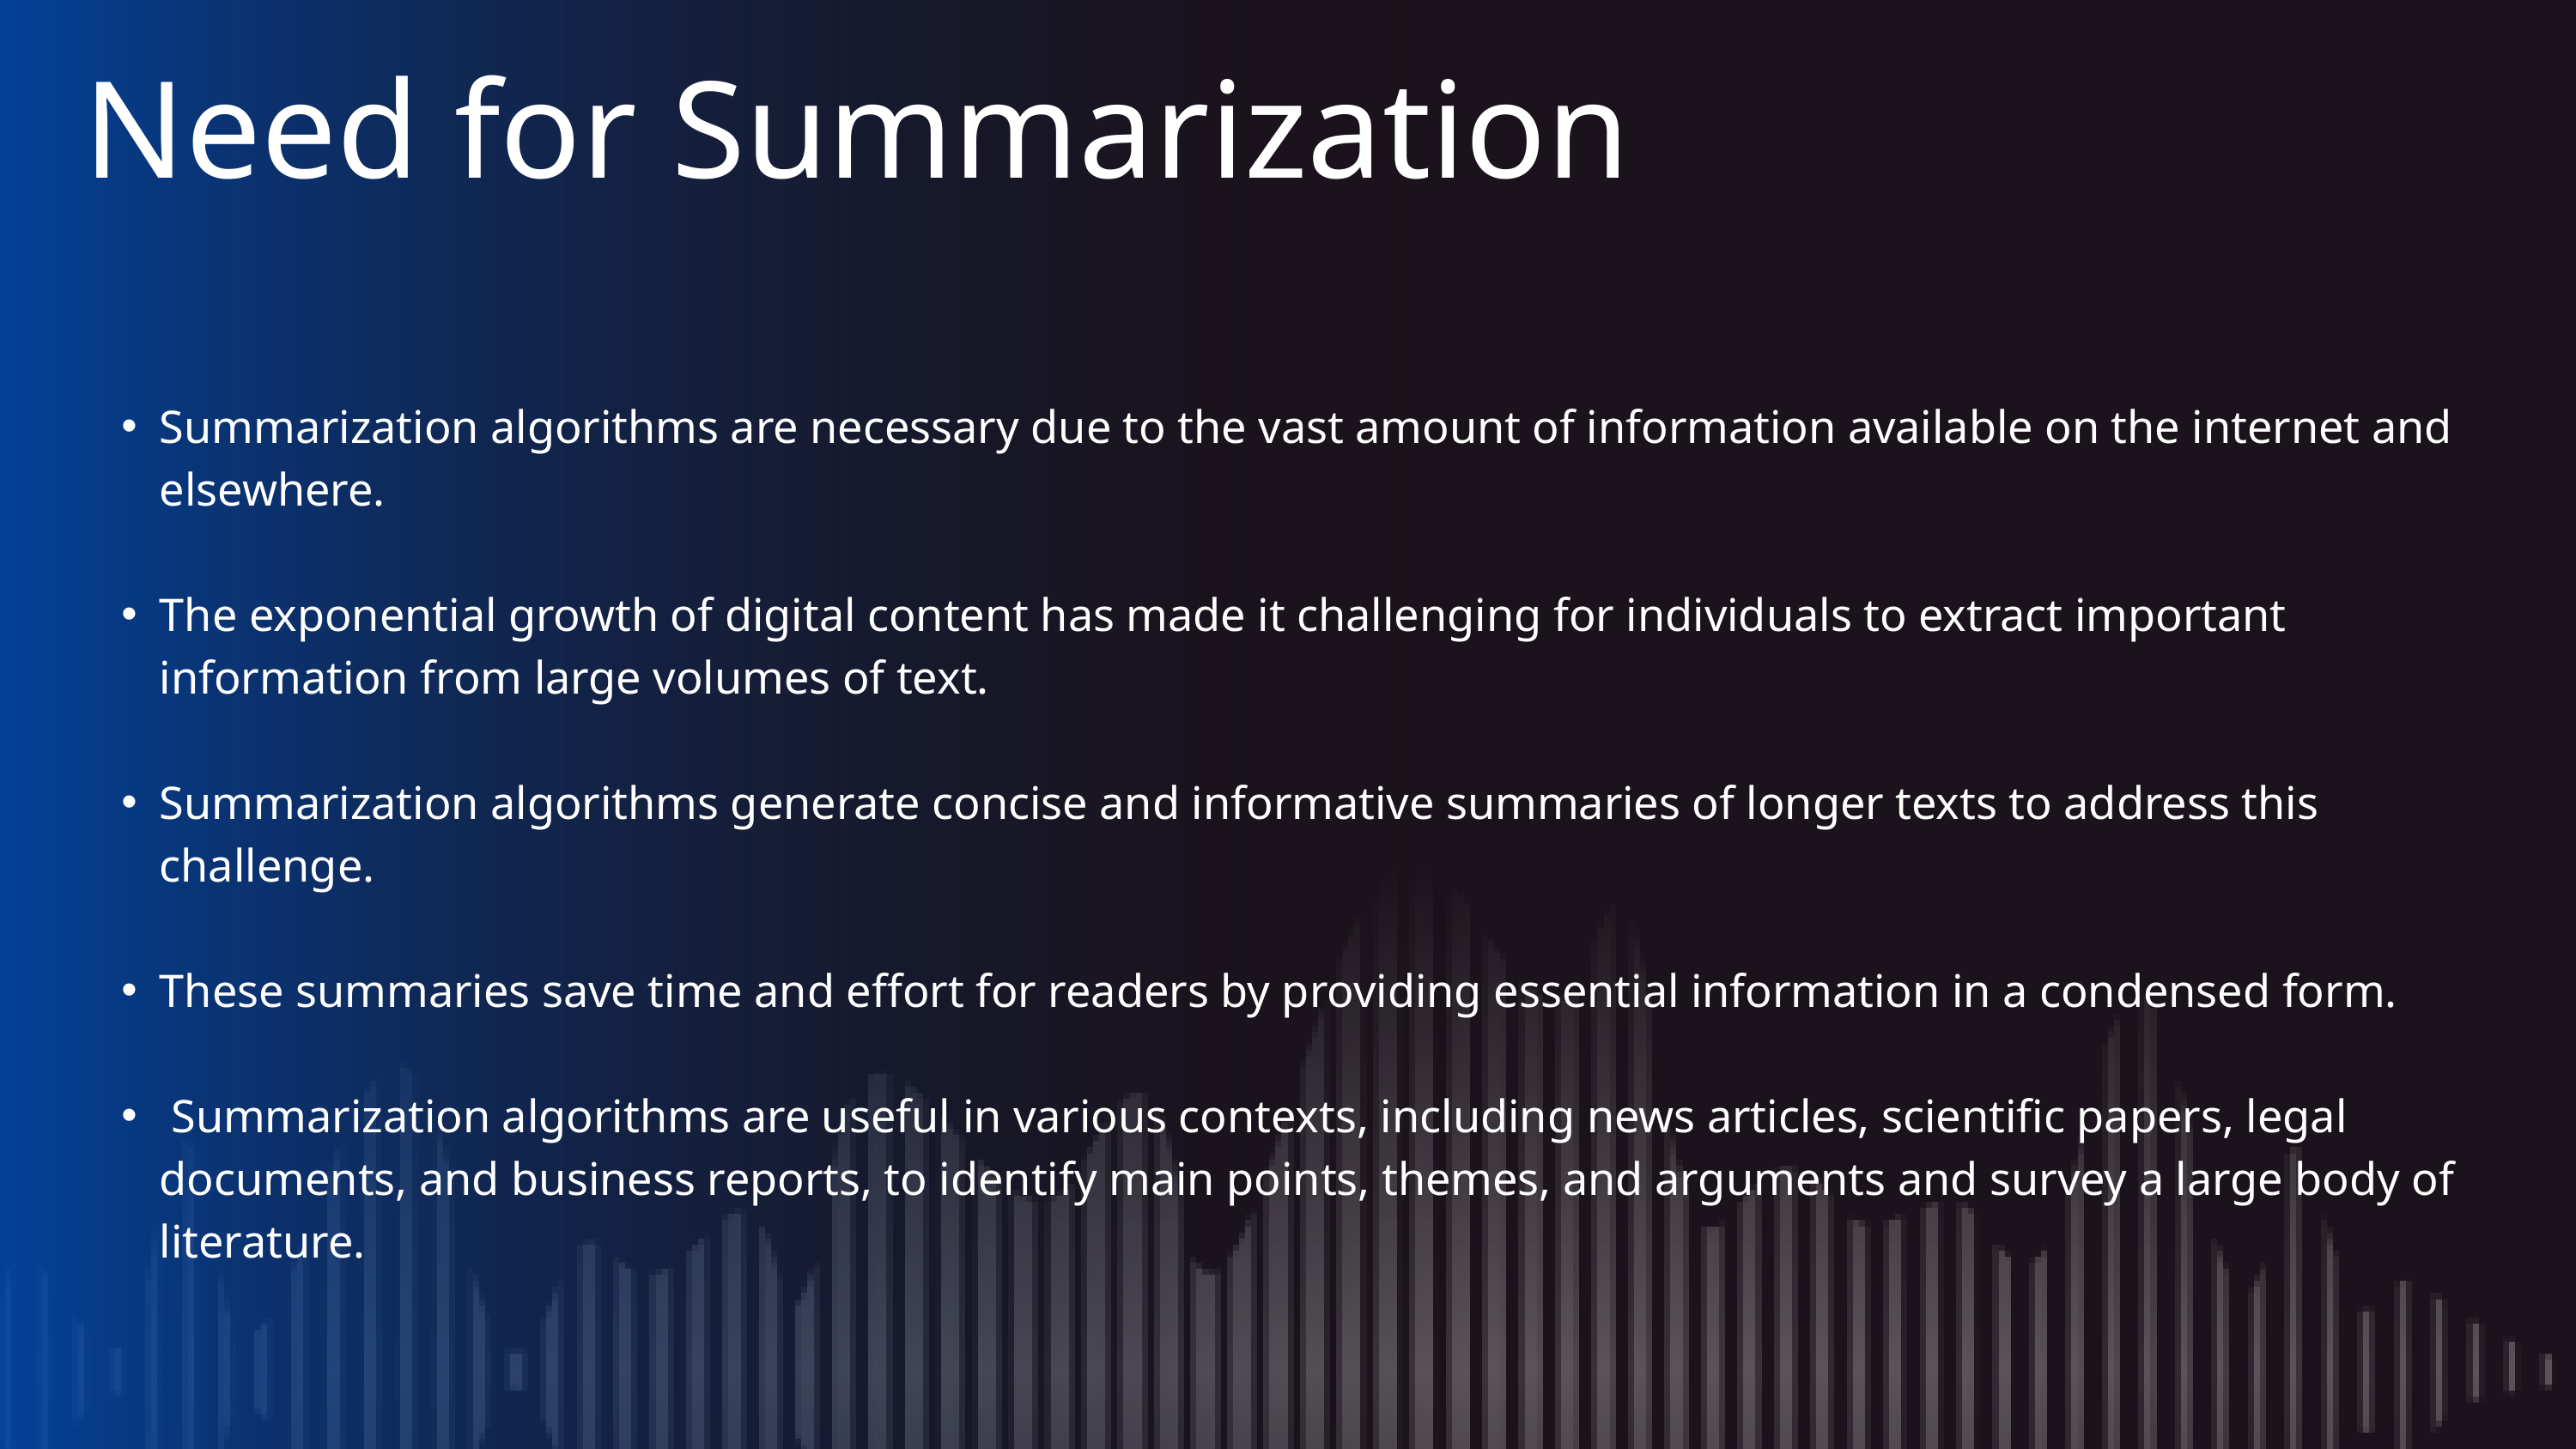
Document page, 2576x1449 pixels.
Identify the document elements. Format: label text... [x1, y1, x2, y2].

text_box Summarization algorithms are necessary due to the vast amount of information available on the internet and elsewhere. The exponential growth of digital content has made it challenging for individuals to extract important information from large volumes of text. Summarization algorithms generate concise and informative summaries of longer texts to address this challenge. These summaries save time and effort for readers by providing essential information in a condensed form. Summarization algorithms are useful in various contexts, including news articles, scientific papers, legal documents, and business reports, to identify main points, themes, and arguments and survey a large body of literature. [83, 390, 2506, 1267]
text_box Need for Summarization [83, 58, 2152, 206]
text_box [1461, 856, 2576, 1449]
text_box [0, 0, 1461, 1449]
